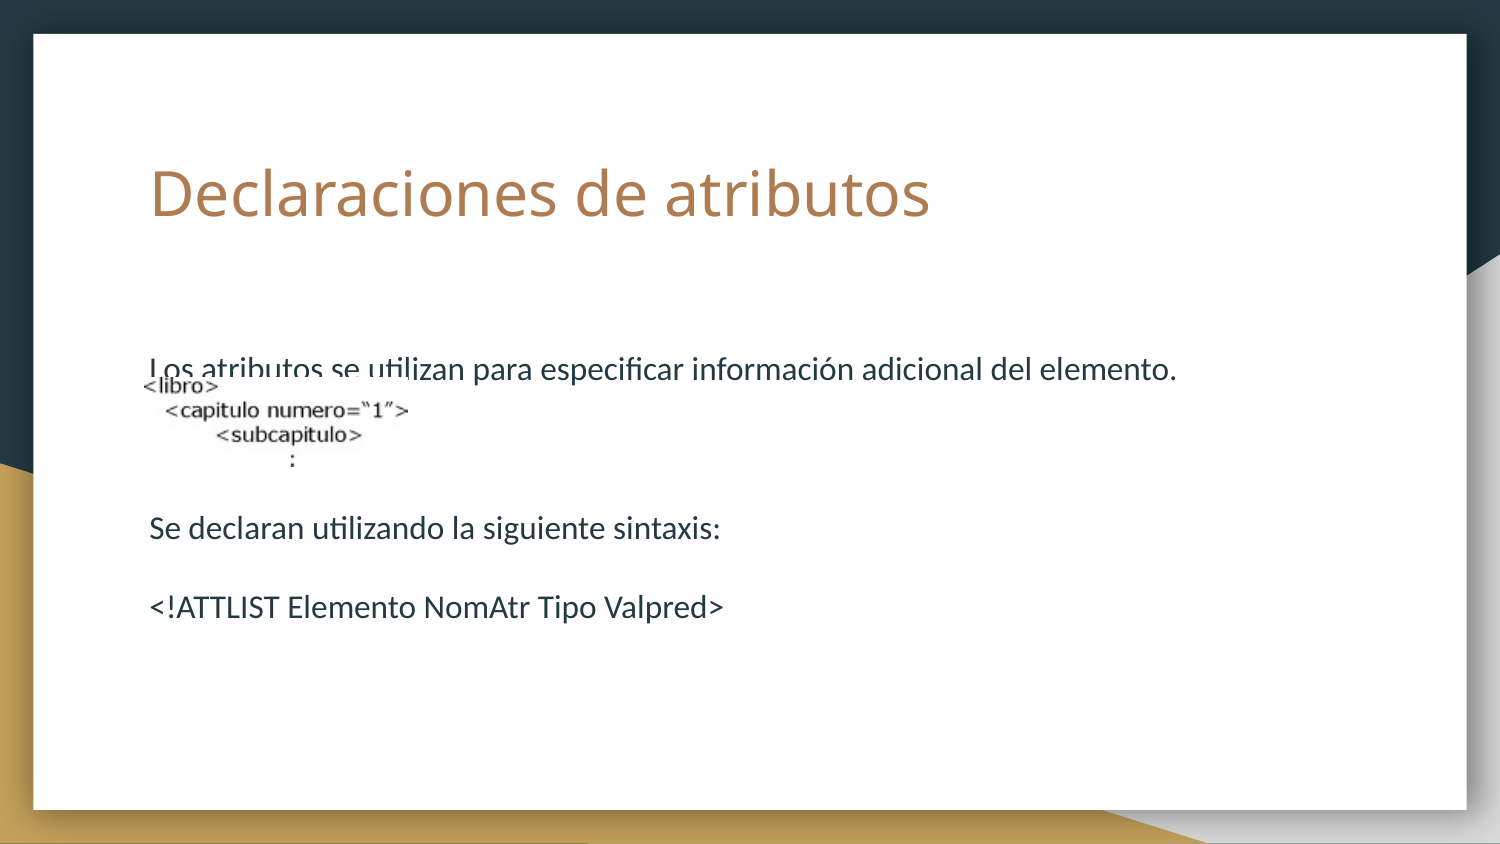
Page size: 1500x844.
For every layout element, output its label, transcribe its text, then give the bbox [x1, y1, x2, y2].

list Los atributos se utilizan para especificar información adicional del elemento. Se declaran utilizando la siguiente sintaxis: <!ATTLIST Elemento NomAtr Tipo Valpred> [134, 326, 1366, 729]
title Declaraciones de atributos [134, 138, 1366, 296]
picture [144, 377, 408, 467]
